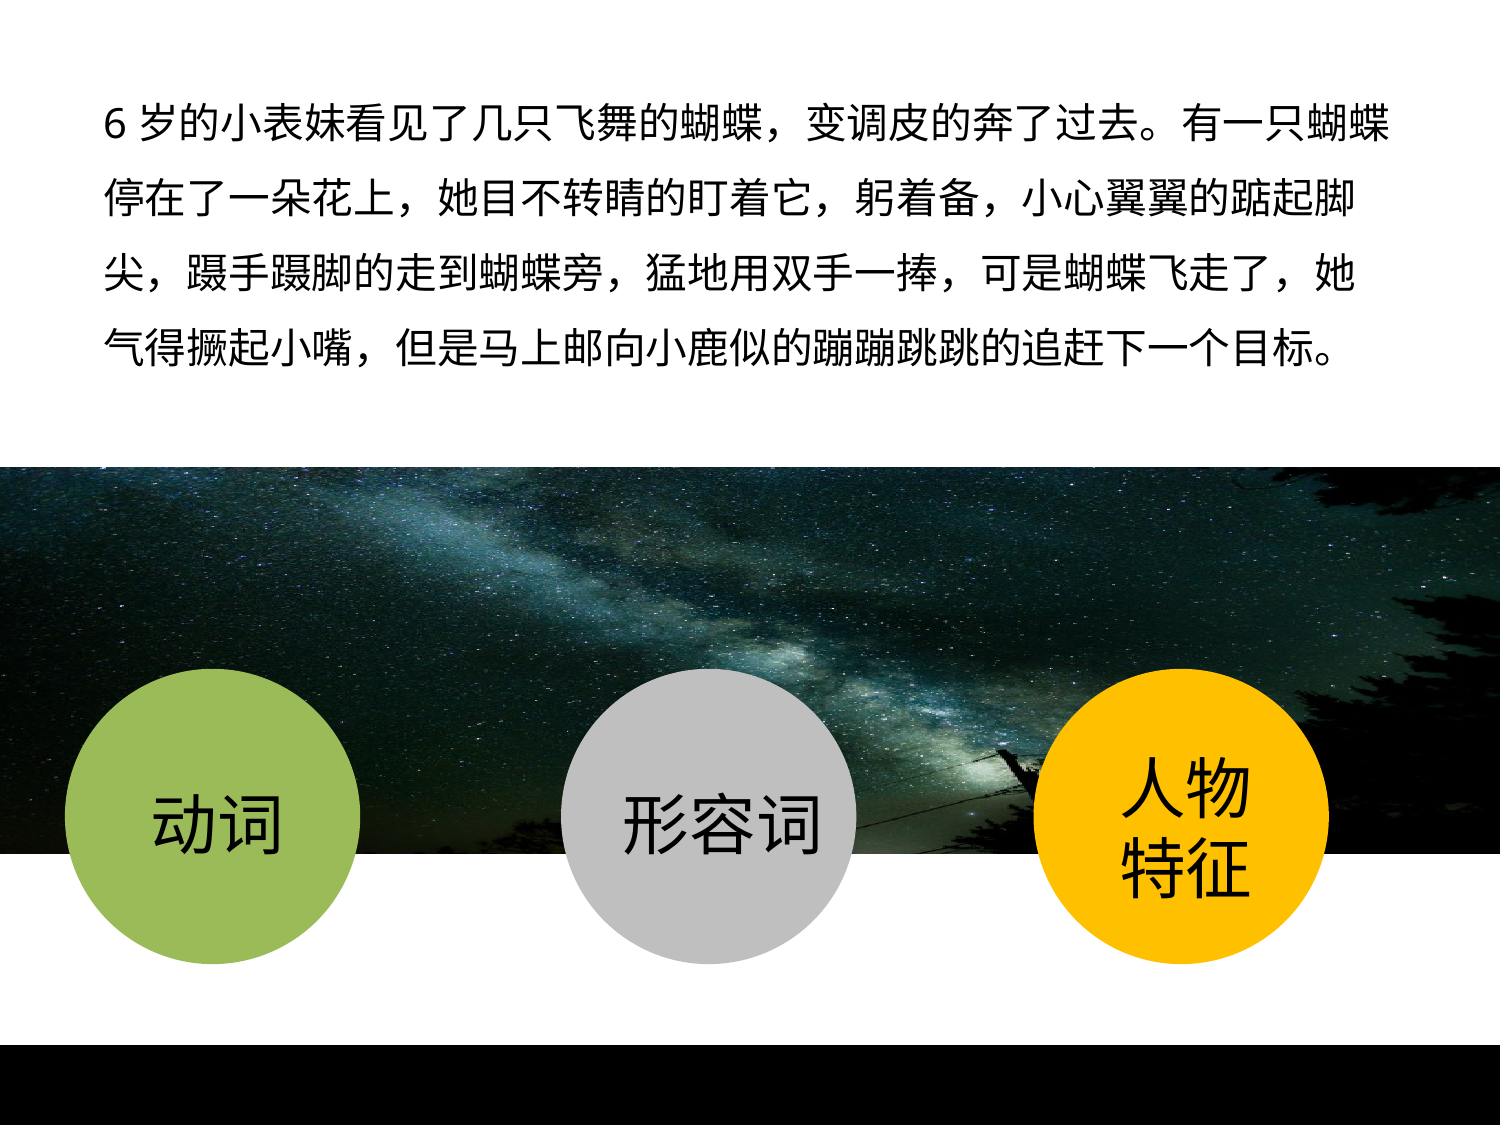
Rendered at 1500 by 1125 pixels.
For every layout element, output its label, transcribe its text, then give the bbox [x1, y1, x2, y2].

picture [0, 467, 1500, 854]
text_box [50, 40, 211, 214]
text_box 形容词 [608, 862, 868, 870]
text_box 动词 [135, 862, 396, 870]
text_box 6岁的小表妹看见了几只飞舞的蝴蝶，变调皮的奔了过去。有一只蝴蝶停在了一朵花上，她目不转睛的盯着它，躬着备，小心翼翼的踮起脚尖，蹑手蹑脚的走到蝴蝶旁，猛地用双手一捧，可是蝴蝶飞走了，她气得撅起小嘴，但是马上邮向小鹿似的蹦蹦跳跳的追赶下一个目标。 [88, 64, 1412, 380]
text_box [1038, 862, 1294, 967]
text_box [0, 1045, 1500, 1125]
text_box [69, 862, 353, 967]
text_box 人物 特征 [1104, 862, 1365, 915]
text_box [566, 862, 849, 967]
